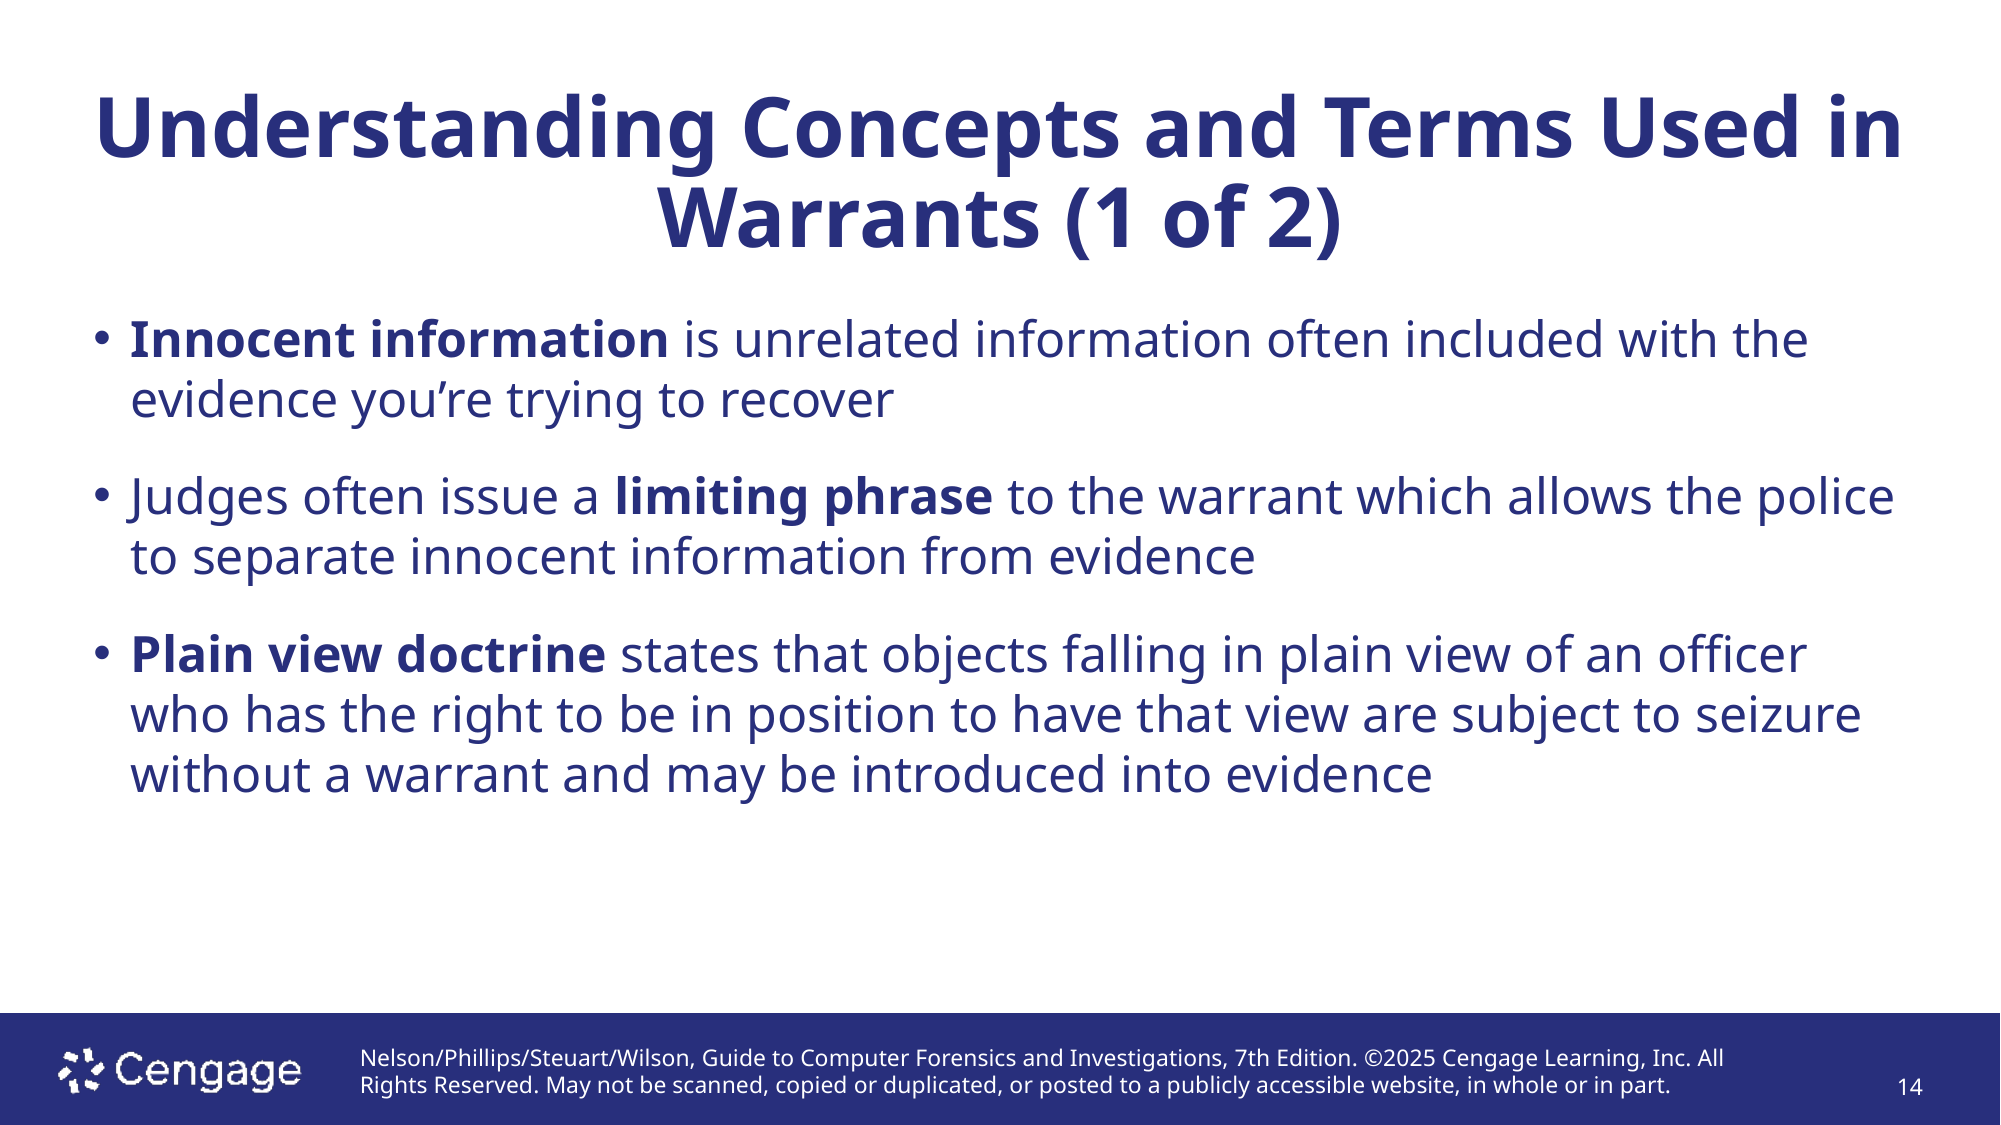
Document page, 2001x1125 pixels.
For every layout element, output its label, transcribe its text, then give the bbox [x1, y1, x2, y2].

list Innocent information is unrelated information often included with the evidence you’re trying to recover Judges often issue a limiting phrase to the warrant which allows the police to separate innocent information from evidence Plain view doctrine states that objects falling in plain view of an officer who has the right to be in position to have that view are subject to seizure without a warrant and may be introduced into evidence [78, 299, 1923, 1014]
picture [30, 1020, 329, 1122]
title Understanding Concepts and Terms Used in Warrants (1 of 2) [78, 77, 1923, 278]
